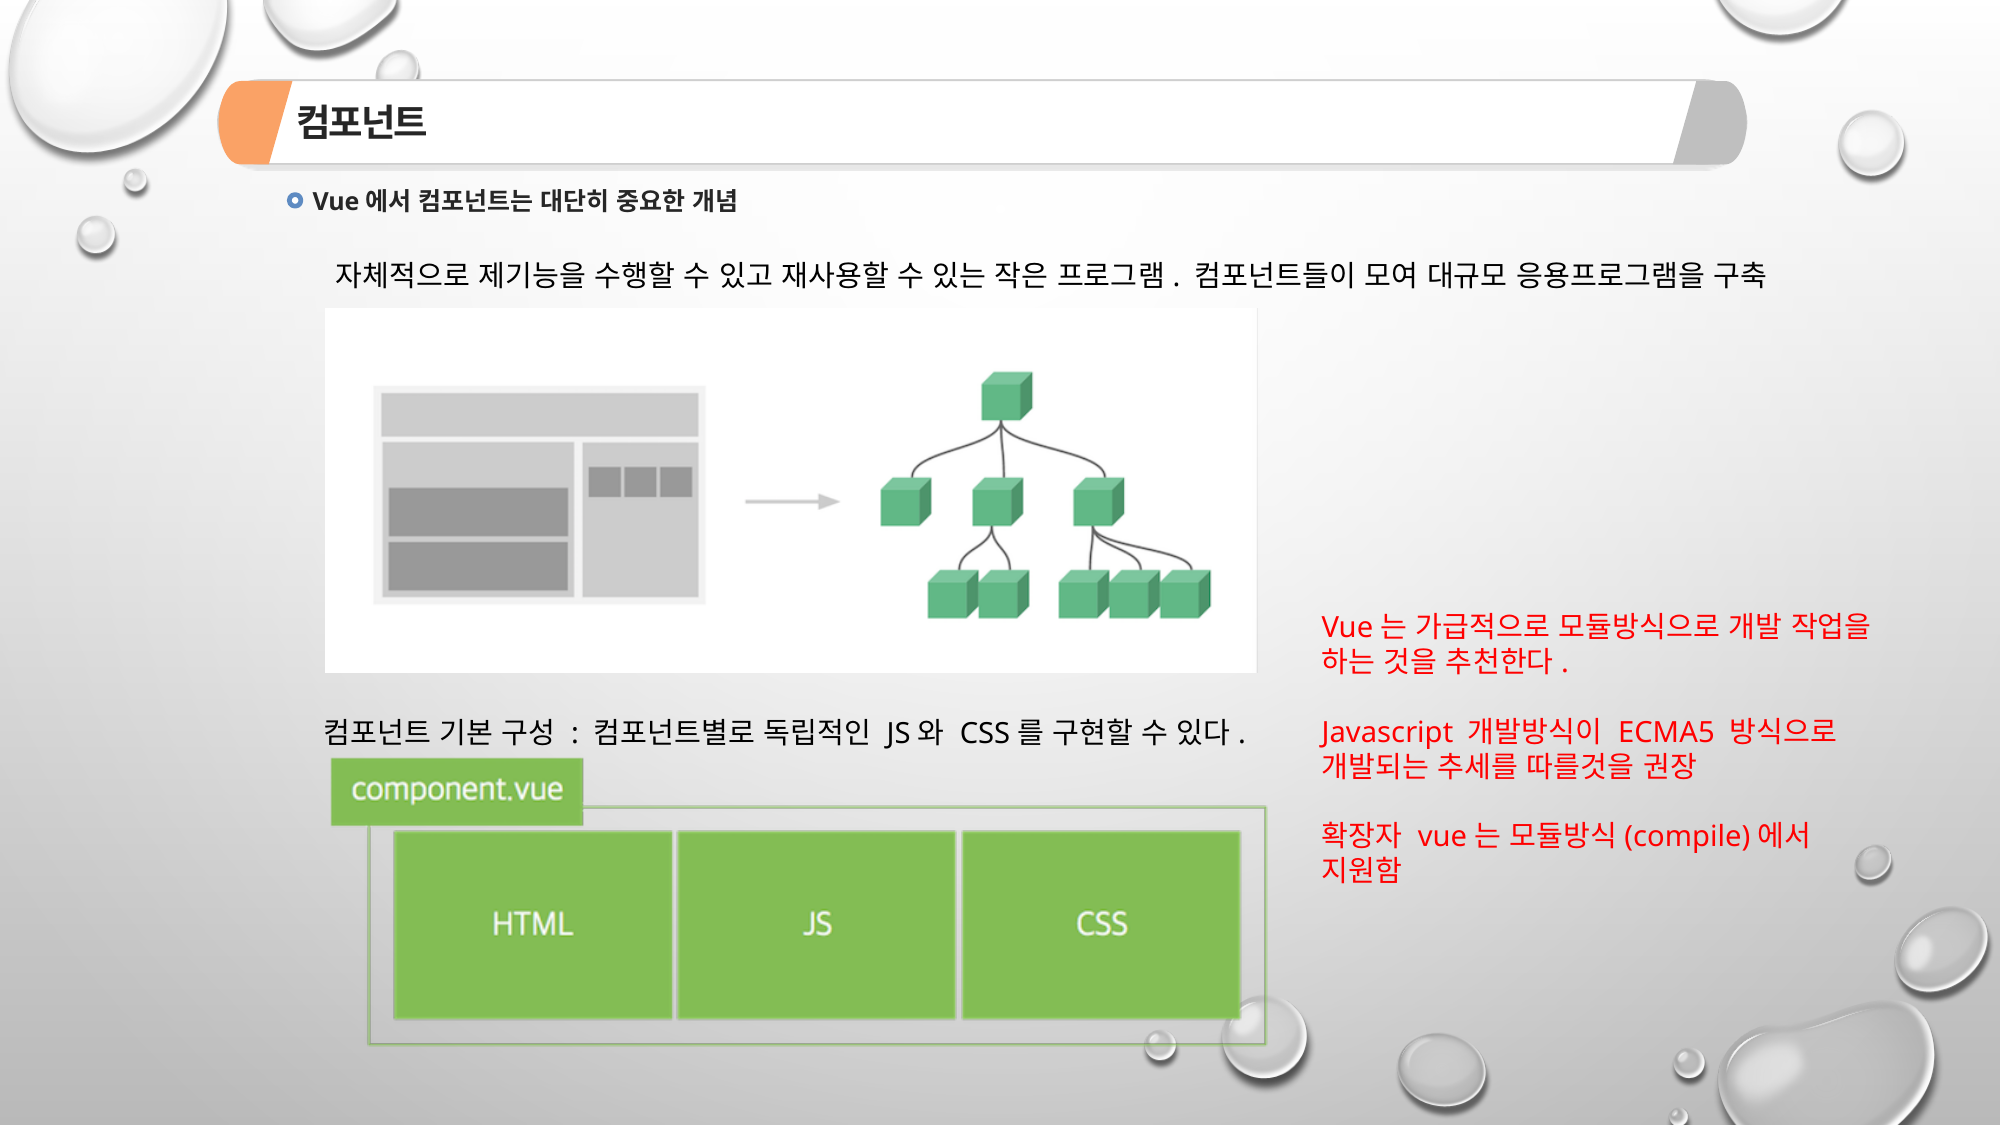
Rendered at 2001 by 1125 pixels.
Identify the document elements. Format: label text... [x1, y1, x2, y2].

text_box 컴포넌트 기본 구성 : 컴포넌트별로 독립적인 JS와 CSS를 구현할 수 있다. [308, 706, 1261, 757]
text_box 자체적으로 제기능을 수행할 수 있고 재사용할 수 있는 작은 프로그램. 컴포넌트들이 모여 대규모 응용프로그램을 구축 [320, 249, 1783, 300]
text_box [289, 177, 1674, 224]
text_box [217, 79, 1747, 165]
text_box Vue는 가급적으로 모듈방식으로 개발 작업을 하는 것을 추천한다. Javascript 개발방식이 ECMA5 방식으로 개발되는 추세를 따를것을 권장 확장자 vue는 모듈방식(compile)에서 지원함 [1306, 600, 1913, 896]
picture [0, 0, 2000, 1125]
